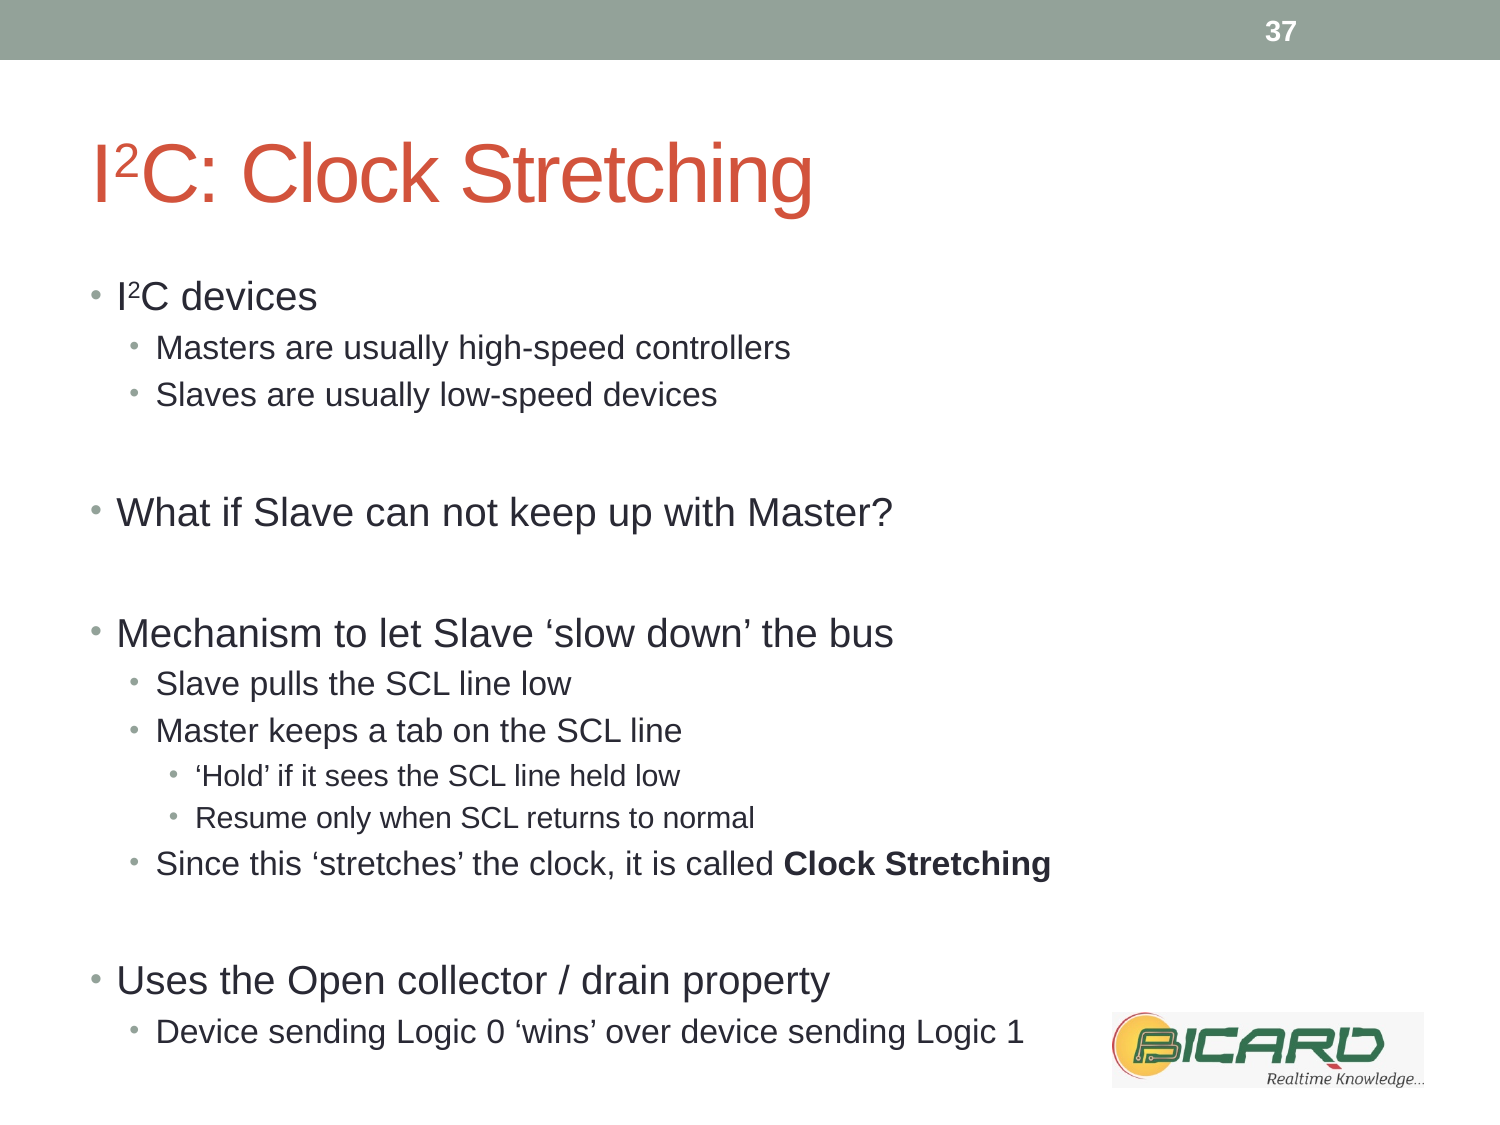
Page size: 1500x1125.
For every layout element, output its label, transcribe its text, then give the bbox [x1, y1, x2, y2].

list I2C devices Masters are usually high-speed controllers Slaves are usually low-speed devices What if Slave can not keep up with Master? Mechanism to let Slave ‘slow down’ the bus Slave pulls the SCL line low Master keeps a tab on the SCL line ‘Hold’ if it sees the SCL line held low Resume only when SCL returns to normal Since this ‘stretches’ the clock, it is called Clock Stretching Uses the Open collector / drain property Device sending Logic 0 ‘wins’ over device sending Logic 1 [75, 262, 1425, 1063]
slide_number 37 [1250, 3, 1425, 57]
picture [1112, 1063, 1424, 1088]
title I2C: Clock Stretching [75, 87, 1425, 250]
